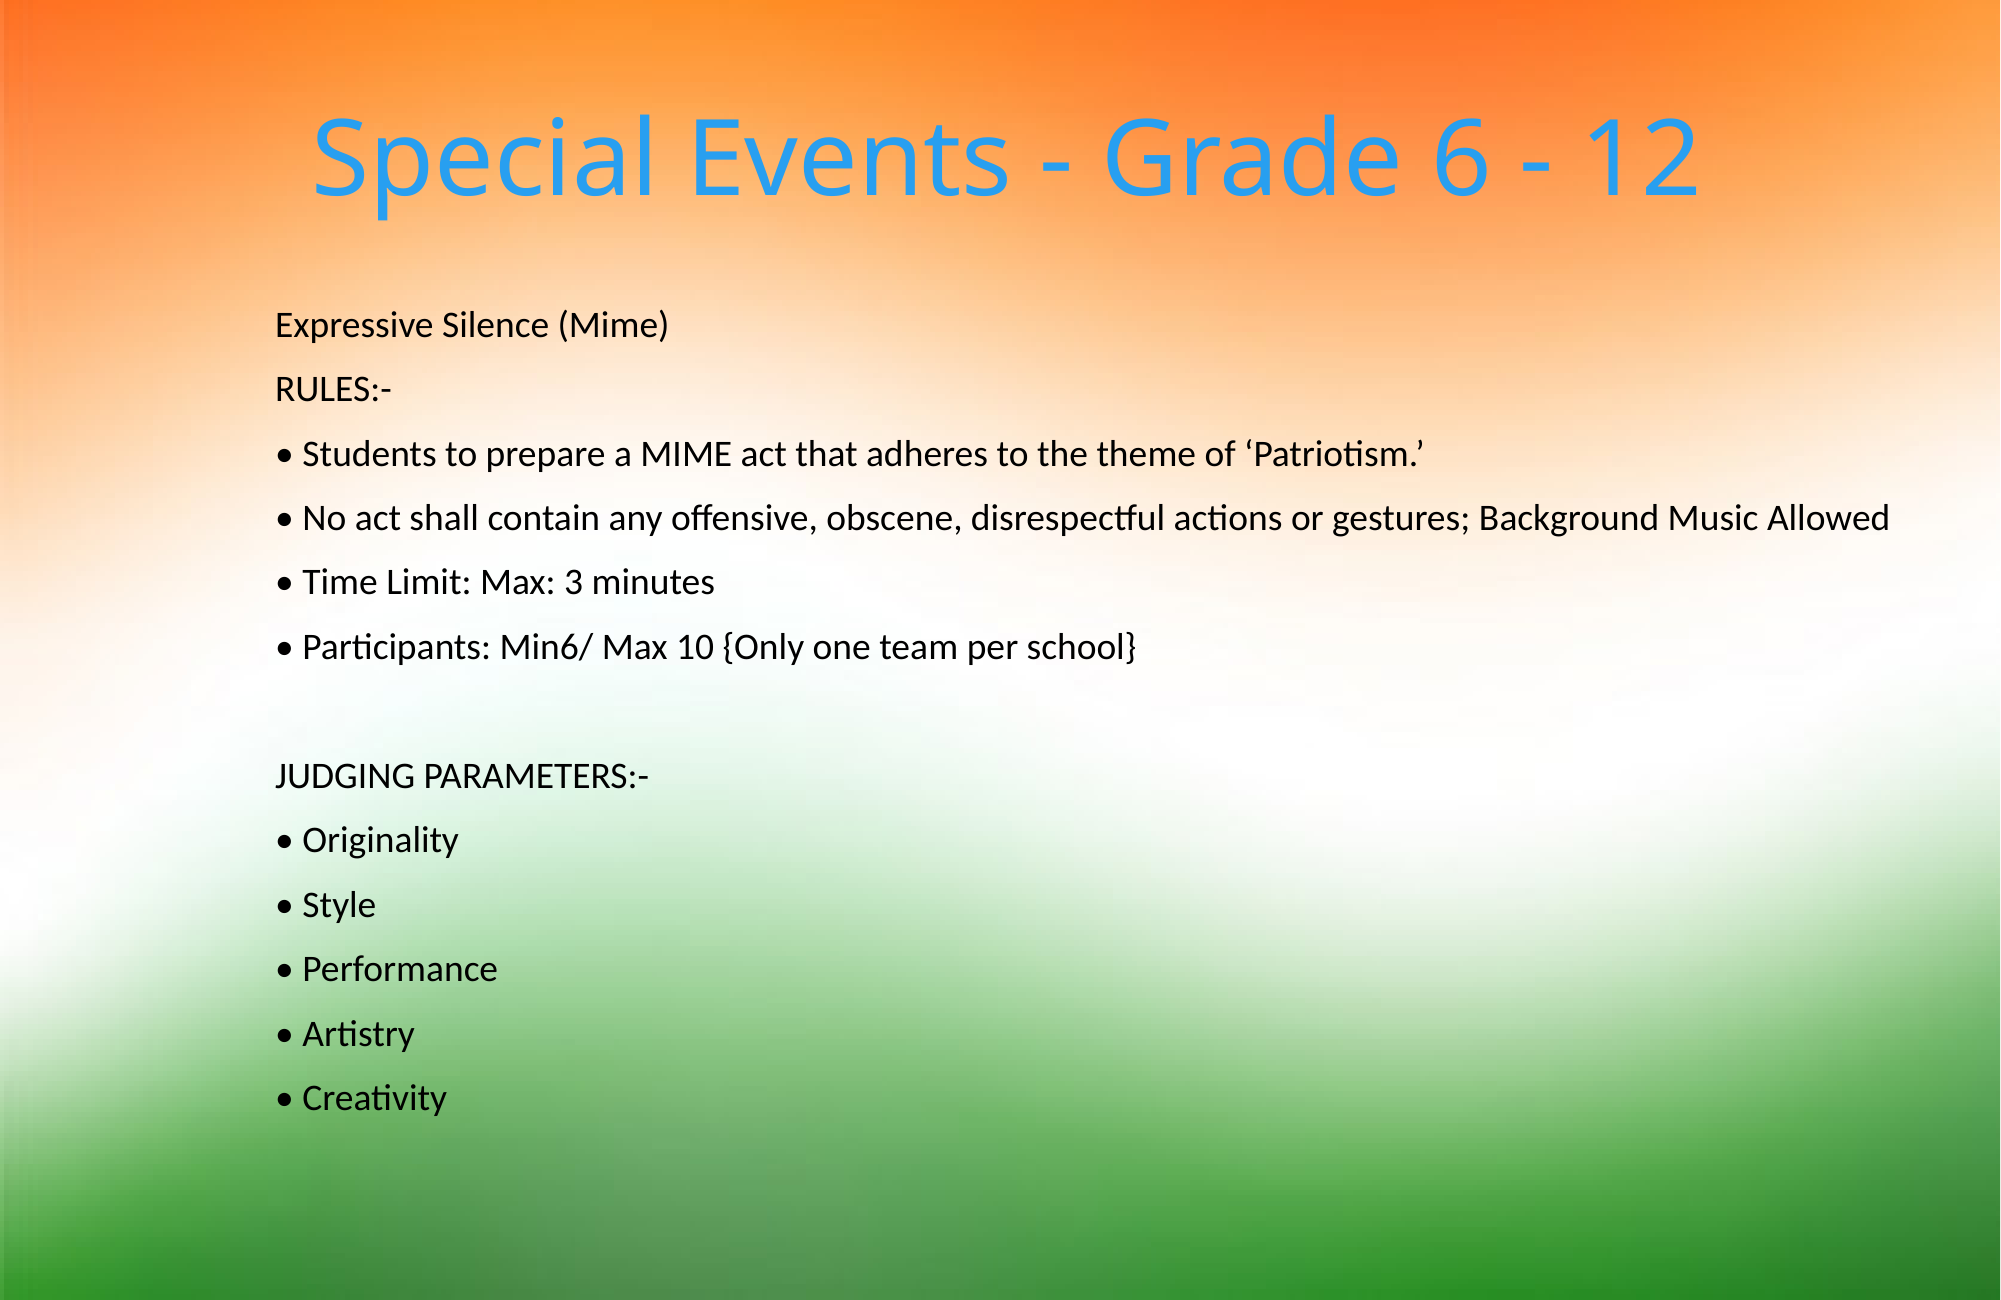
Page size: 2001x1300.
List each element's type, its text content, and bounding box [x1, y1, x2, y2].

picture [0, 0, 2001, 1300]
title Special Events - Grade 6 - 12 [0, 35, 2000, 287]
list Expressive Silence (Mime) RULES:- • Students to prepare a MIME act that adheres to the theme of ‘Patriotism.’ • No act shall contain any offensive, obscene, disrespectful actions or gestures; Background Music Allowed • Time Limit: Max: 3 minutes • Participants: Min6/ Max 10 {Only one team per school} JUDGING PARAMETERS:- • Originality • Style • Performance • Artistry • Creativity [260, 297, 1986, 1122]
